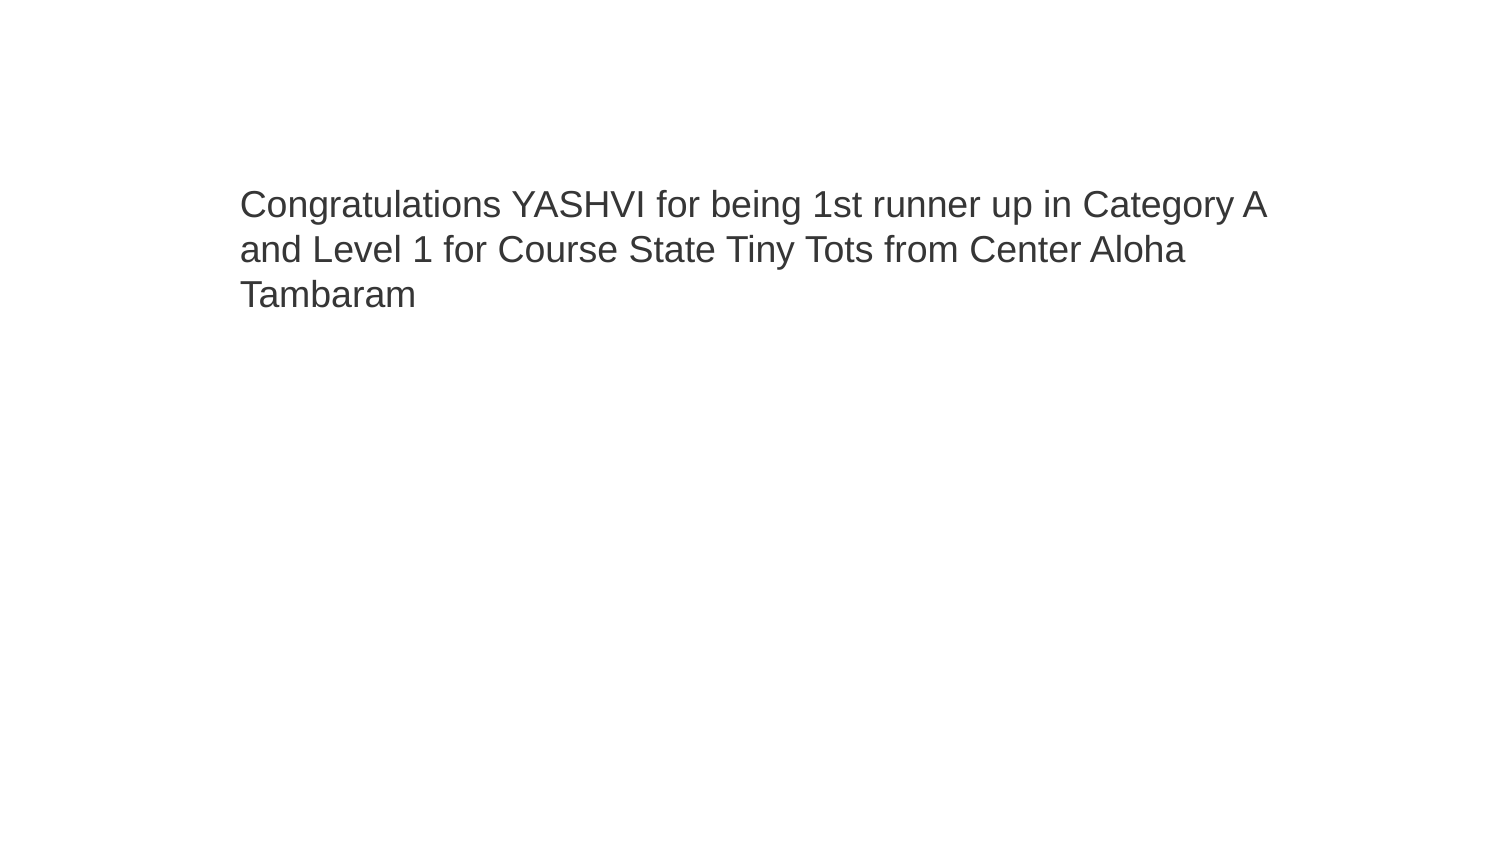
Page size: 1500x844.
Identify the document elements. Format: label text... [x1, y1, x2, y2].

text_box Congratulations YASHVI for being 1st runner up in Category A and Level 1 for Course State Tiny Tots from Center Aloha Tambaram [224, 224, 1350, 270]
